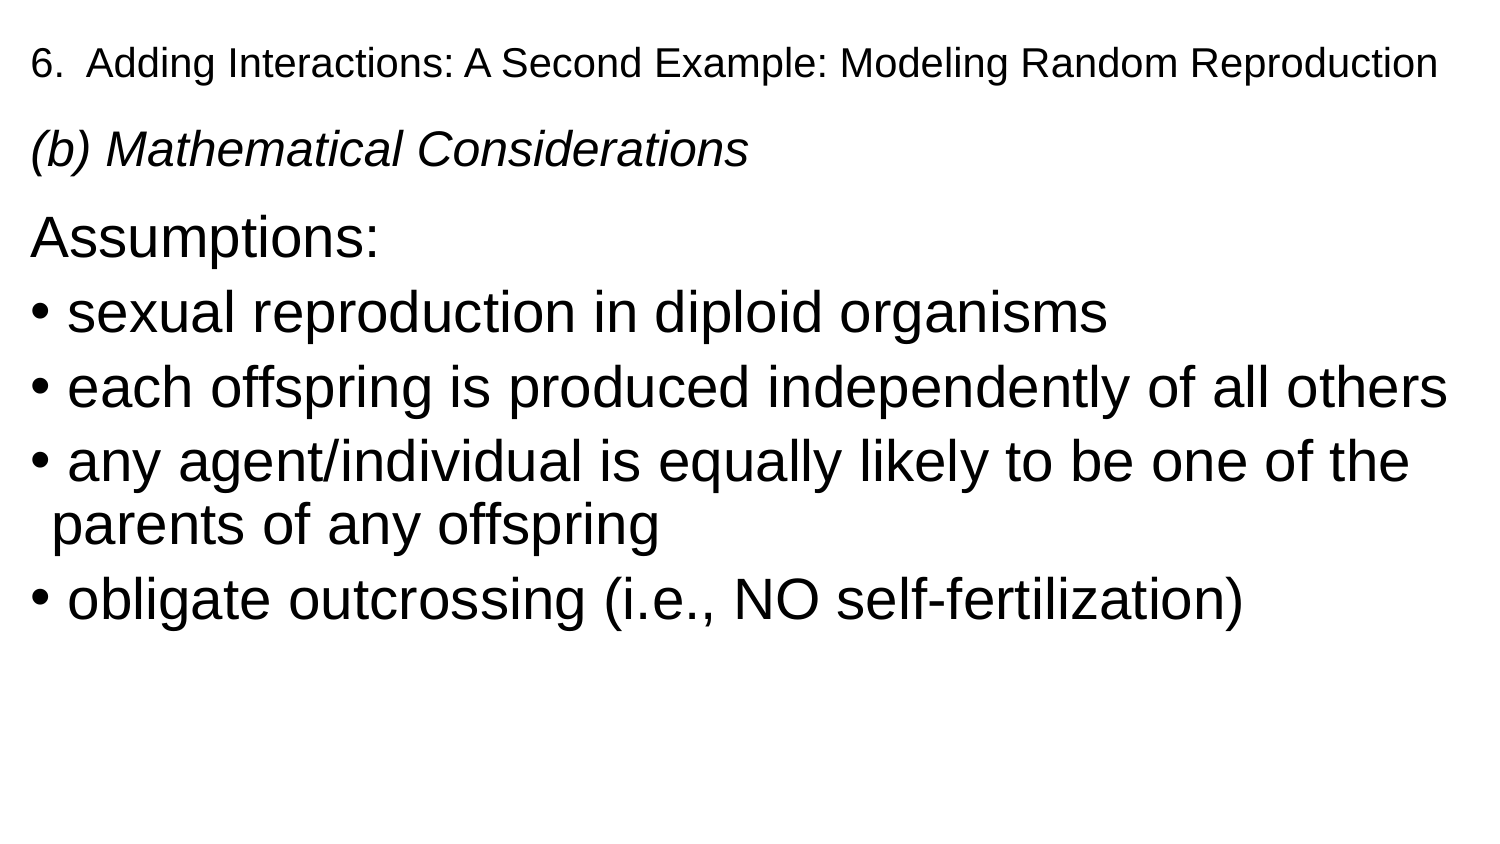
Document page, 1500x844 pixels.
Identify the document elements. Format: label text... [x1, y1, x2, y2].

title 6. Adding Interactions: A Second Example: Modeling Random Reproduction [15, 20, 1476, 108]
list (b) Mathematical Considerations Assumptions: sexual reproduction in diploid organisms each offspring is produced independently of all others any agent/individual is equally likely to be one of the parents of any offspring obligate outcrossing (i.e., NO self-fertilization) [15, 116, 1476, 797]
